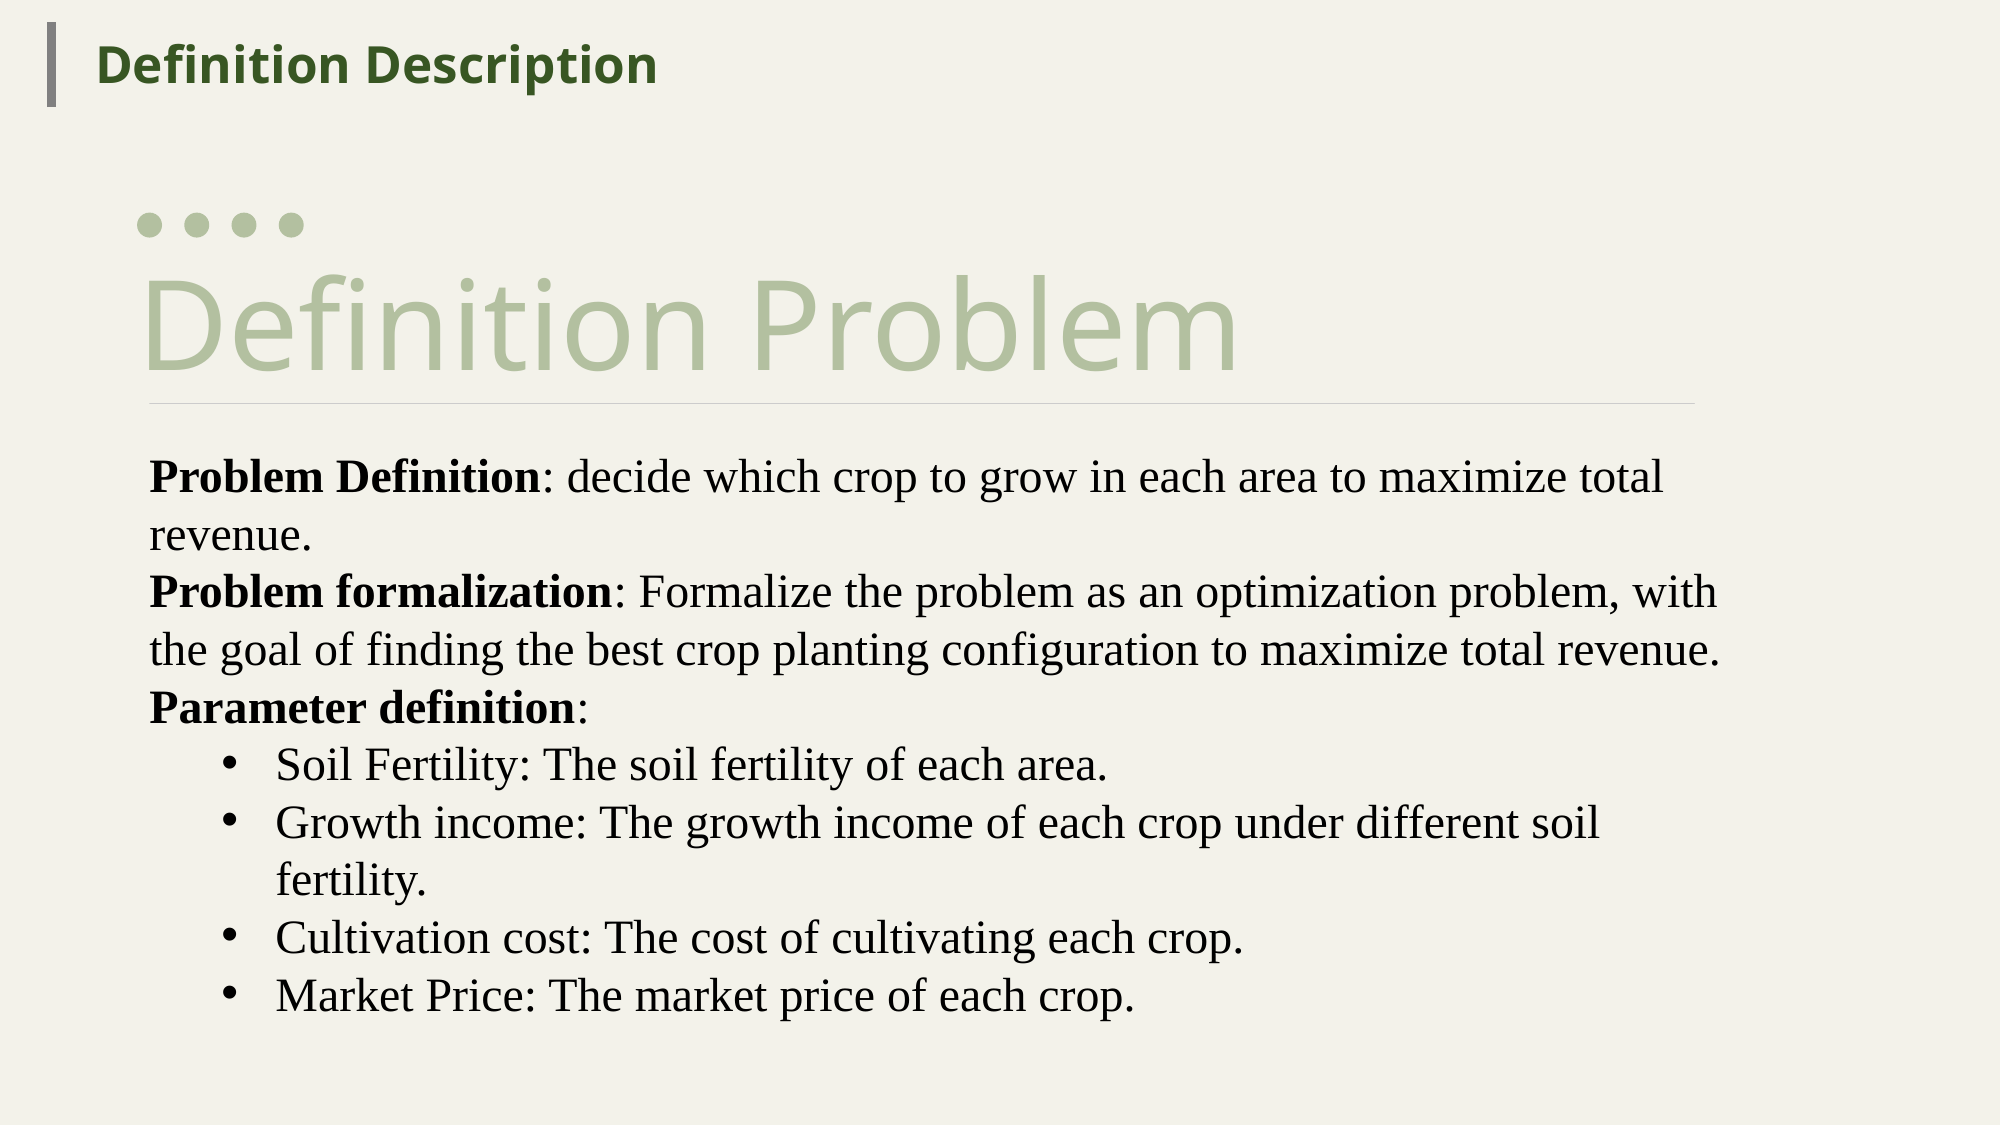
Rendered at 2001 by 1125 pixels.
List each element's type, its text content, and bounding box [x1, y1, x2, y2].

text_box Problem Definition: decide which crop to grow in each area to maximize total revenue. Problem formalization: Formalize the problem as an optimization problem, with the goal of finding the best crop planting configuration to maximize total revenue. Parameter definition: Soil Fertility: The soil fertility of each area. Growth income: The growth income of each crop under different soil fertility. Cultivation cost: The cost of cultivating each crop. Market Price: The market price of each crop. [149, 444, 1743, 1056]
text_box Definition Problem [137, 237, 1650, 404]
text_box Definition Description [80, 12, 700, 117]
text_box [136, 212, 304, 238]
